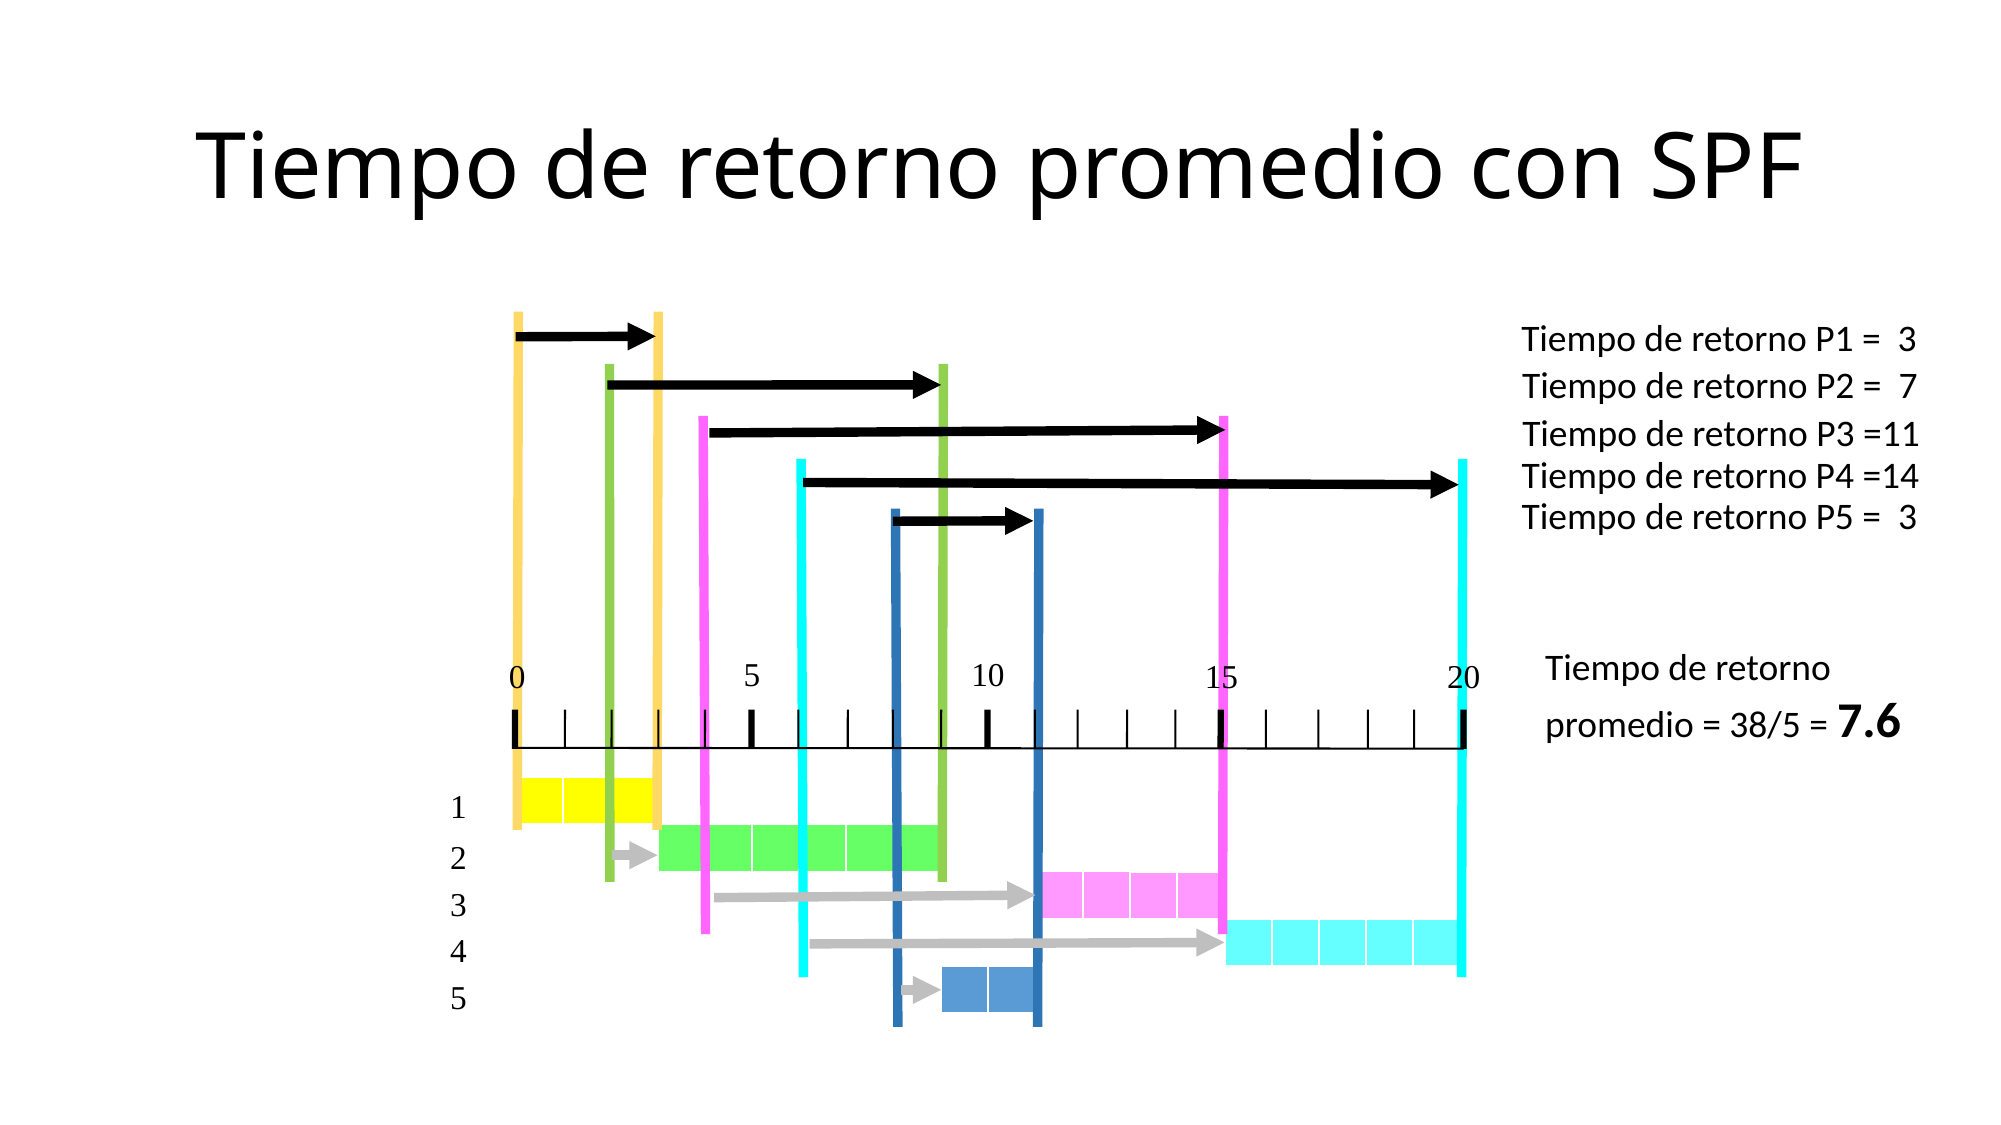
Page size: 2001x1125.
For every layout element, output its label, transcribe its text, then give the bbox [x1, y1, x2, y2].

text_box Tiempo de retorno promedio = 38/5 = 7.6 [1530, 635, 1993, 756]
text_box [615, 777, 652, 825]
text_box [1043, 871, 1082, 919]
text_box [522, 777, 563, 825]
text_box [563, 777, 605, 825]
title Tiempo de retorno promedio con SPF [137, 59, 1863, 278]
text_box [1365, 918, 1413, 967]
text_box [751, 824, 798, 872]
text_box [1318, 918, 1365, 967]
text_box Tiempo de retorno P5 = 3 [1506, 484, 1946, 545]
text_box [709, 429, 1226, 433]
text_box [902, 824, 937, 872]
text_box Tiempo de retorno P4 =14 [1506, 444, 1946, 484]
text_box [1271, 918, 1318, 967]
text_box [1082, 871, 1130, 919]
text_box [710, 824, 751, 872]
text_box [435, 777, 482, 1024]
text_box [714, 894, 1036, 898]
text_box Tiempo de retorno P2 = 7 [1507, 353, 1947, 401]
text_box Tiempo de retorno P3 =11 [1507, 401, 1947, 462]
text_box [1130, 871, 1177, 919]
text_box [1177, 871, 1218, 919]
text_box [657, 824, 700, 872]
text_box [1413, 918, 1456, 967]
text_box [846, 824, 892, 872]
text_box [808, 824, 846, 872]
text_box [1224, 918, 1271, 967]
text_box [941, 966, 988, 1014]
text_box [988, 966, 1033, 1014]
text_box Tiempo de retorno P1 = 3 [1506, 306, 1946, 367]
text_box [494, 646, 1496, 749]
